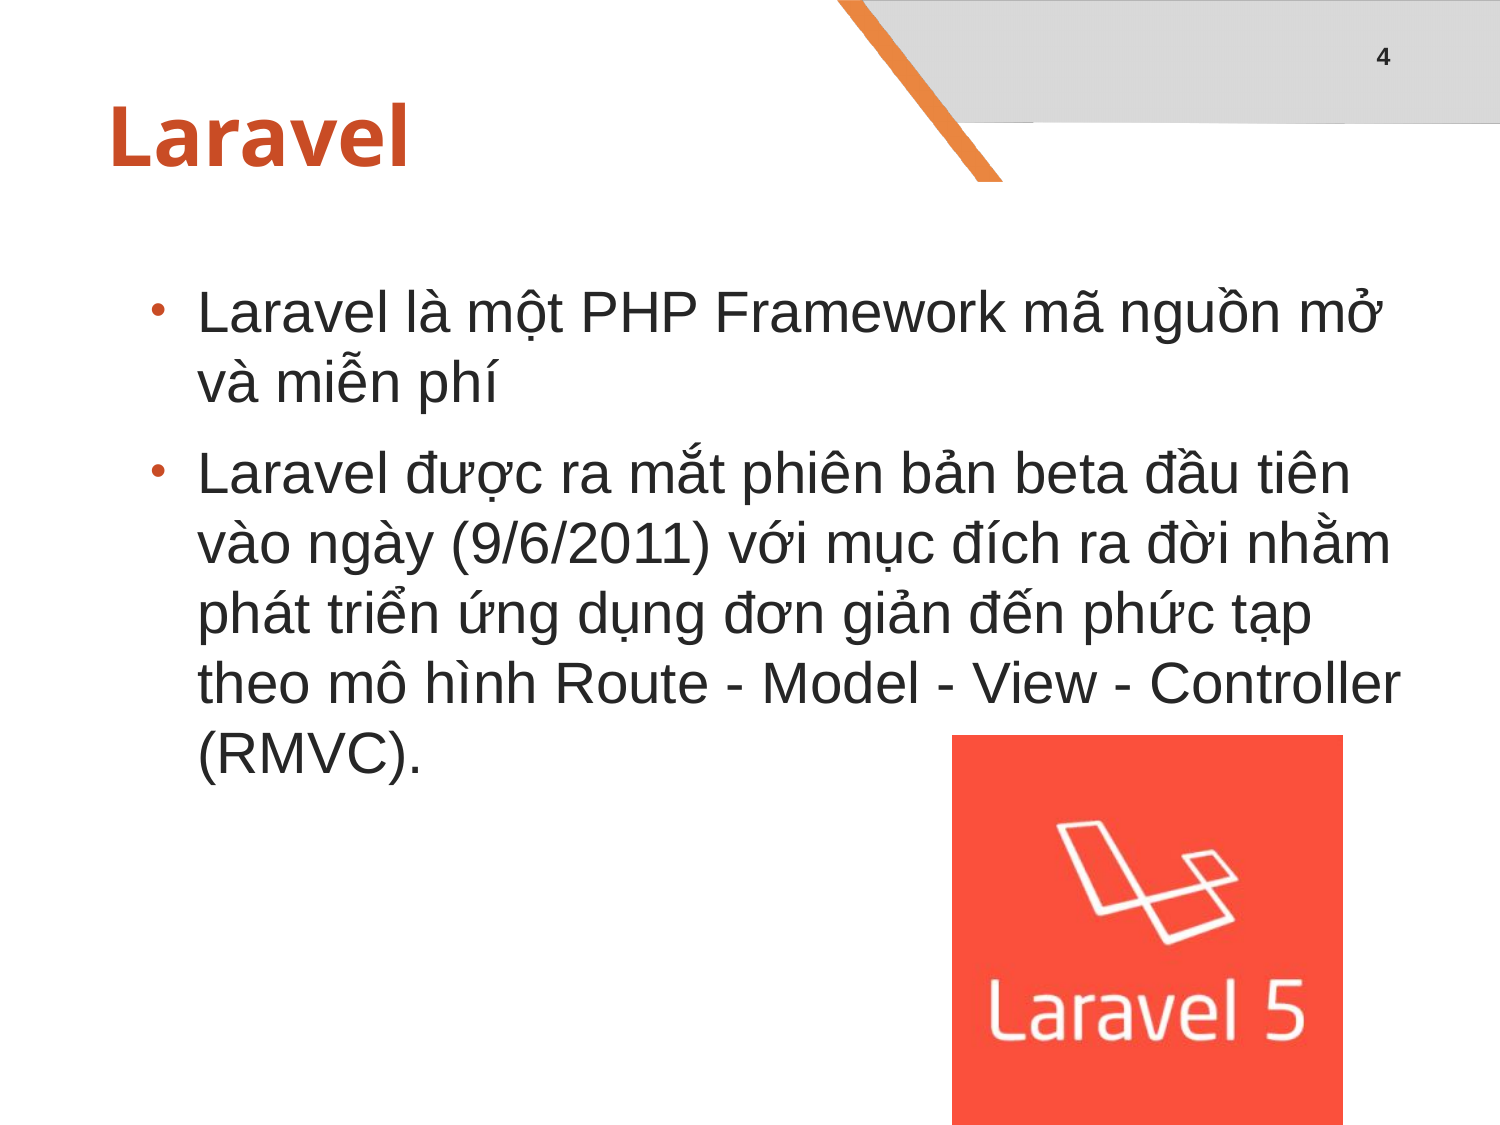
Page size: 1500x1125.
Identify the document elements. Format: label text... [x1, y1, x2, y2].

slide_number 4 [1342, 28, 1425, 78]
text_box [952, 441, 1500, 493]
picture [837, 0, 1500, 182]
picture [952, 734, 1343, 1125]
title Laravel [76, 77, 838, 189]
text_box Laravel là một PHP Framework mã nguồn mở và miễn phí Laravel được ra mắt phiên bản beta đầu tiên vào ngày (9/6/2011) với mục đích ra đời nhằm phát triển ứng dụng đơn giản đến phức tạp theo mô hình Route - Model - View - Controller (RMVC). [135, 267, 1425, 1012]
